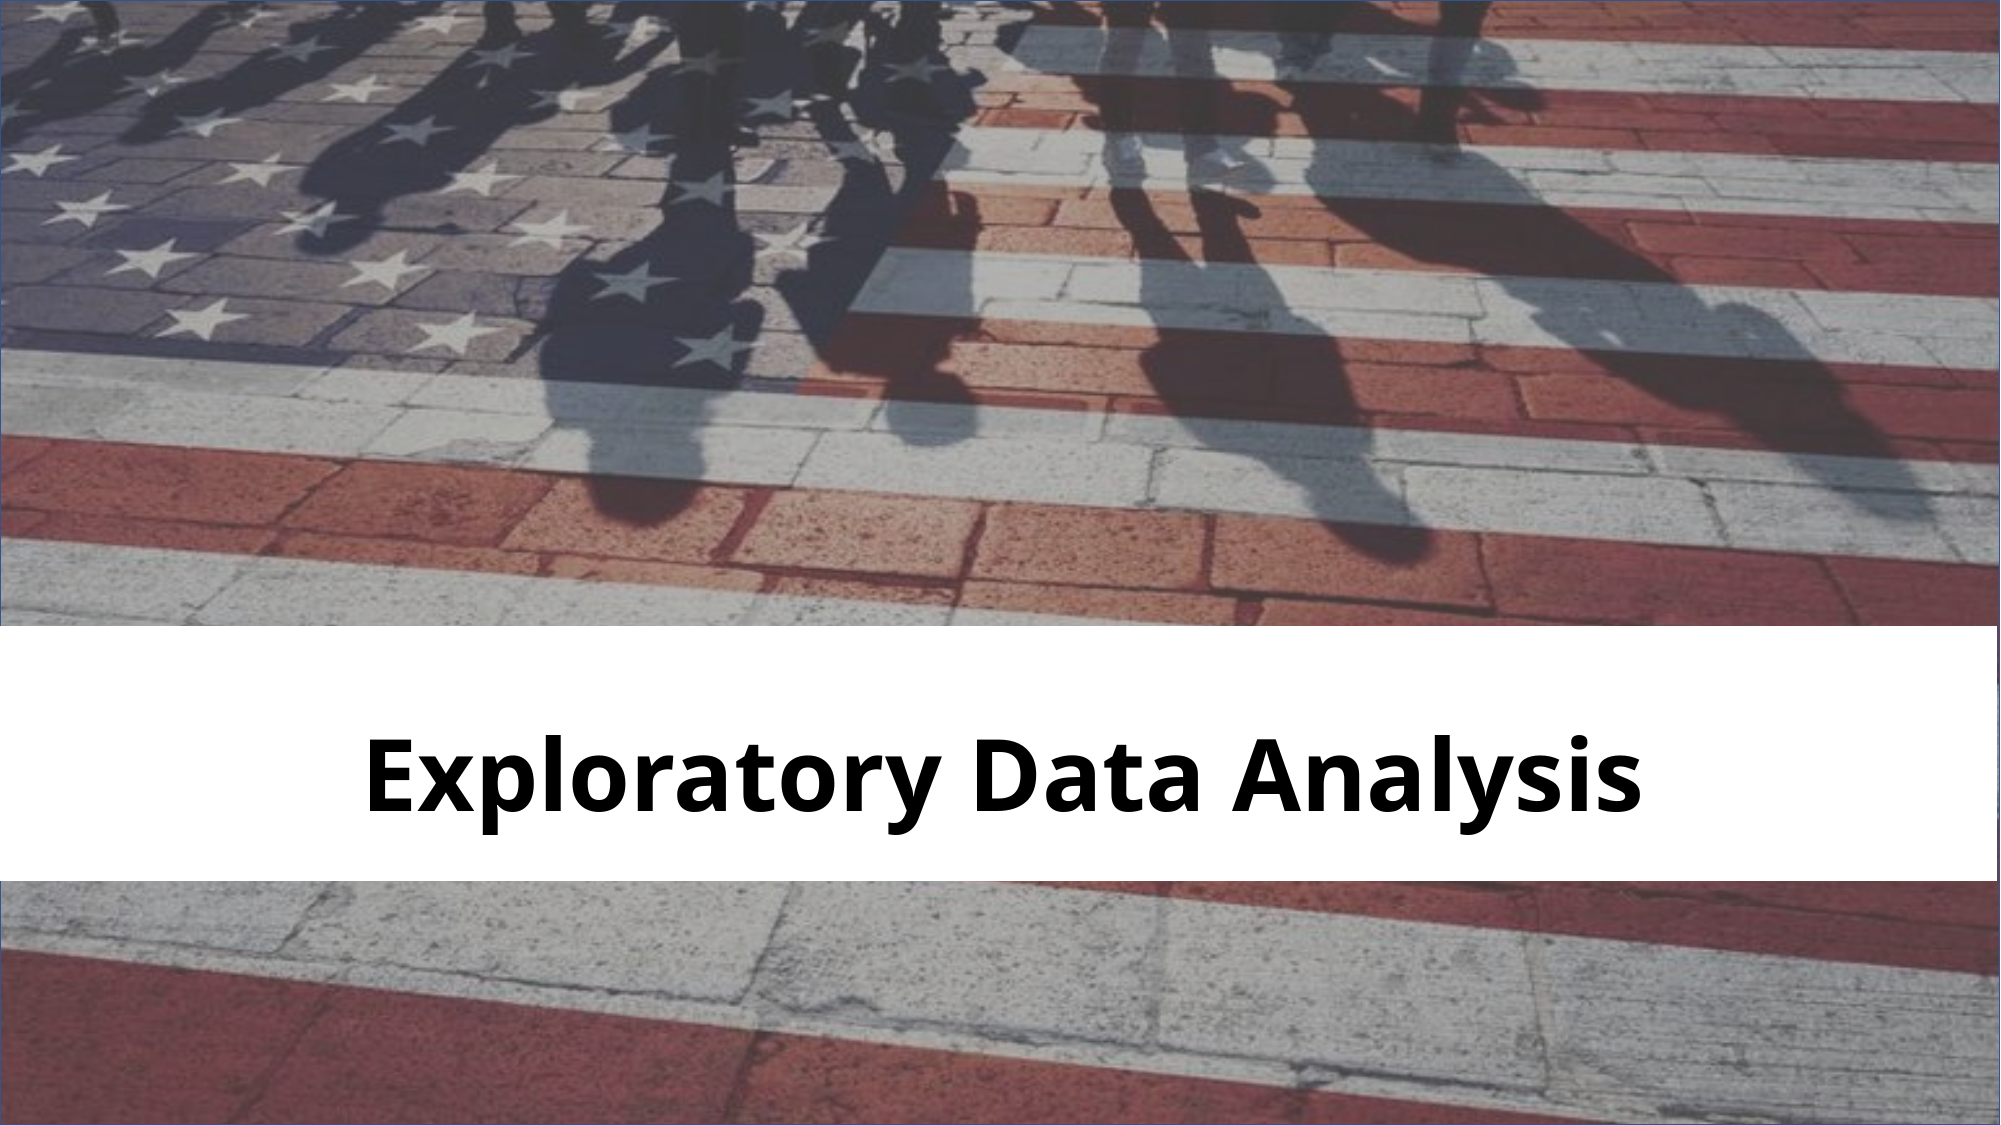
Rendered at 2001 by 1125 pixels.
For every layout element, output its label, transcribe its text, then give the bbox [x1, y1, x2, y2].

text_box [0, 0, 2000, 1125]
text_box [0, 626, 1997, 881]
title Exploratory Data Analysis [45, 673, 1963, 841]
